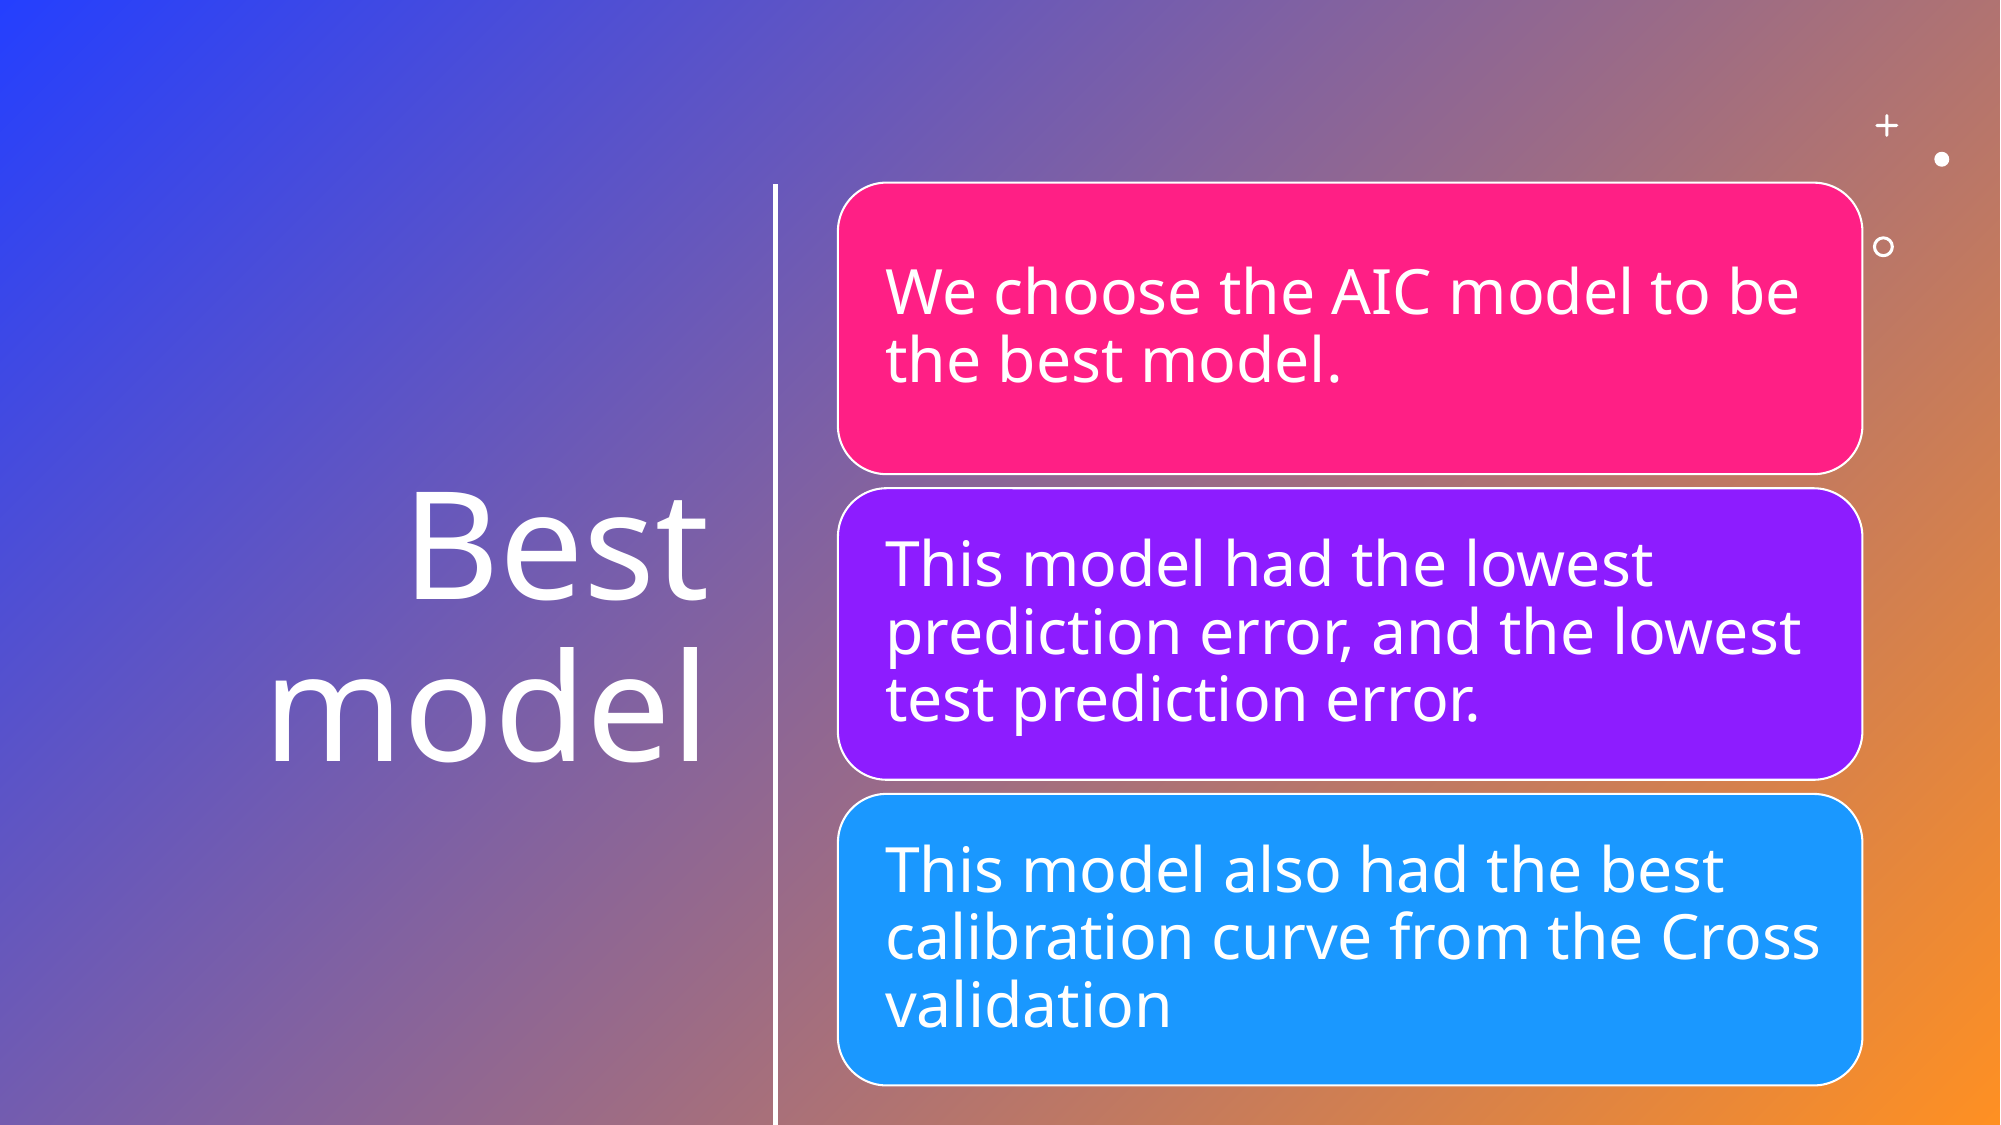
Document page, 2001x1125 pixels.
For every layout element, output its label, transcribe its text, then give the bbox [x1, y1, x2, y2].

title Best model [78, 174, 725, 1091]
text_box [1872, 236, 1894, 258]
text_box [1934, 151, 1950, 167]
text_box [1875, 114, 1899, 137]
text_box [0, 0, 2000, 1125]
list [837, 175, 1863, 1093]
